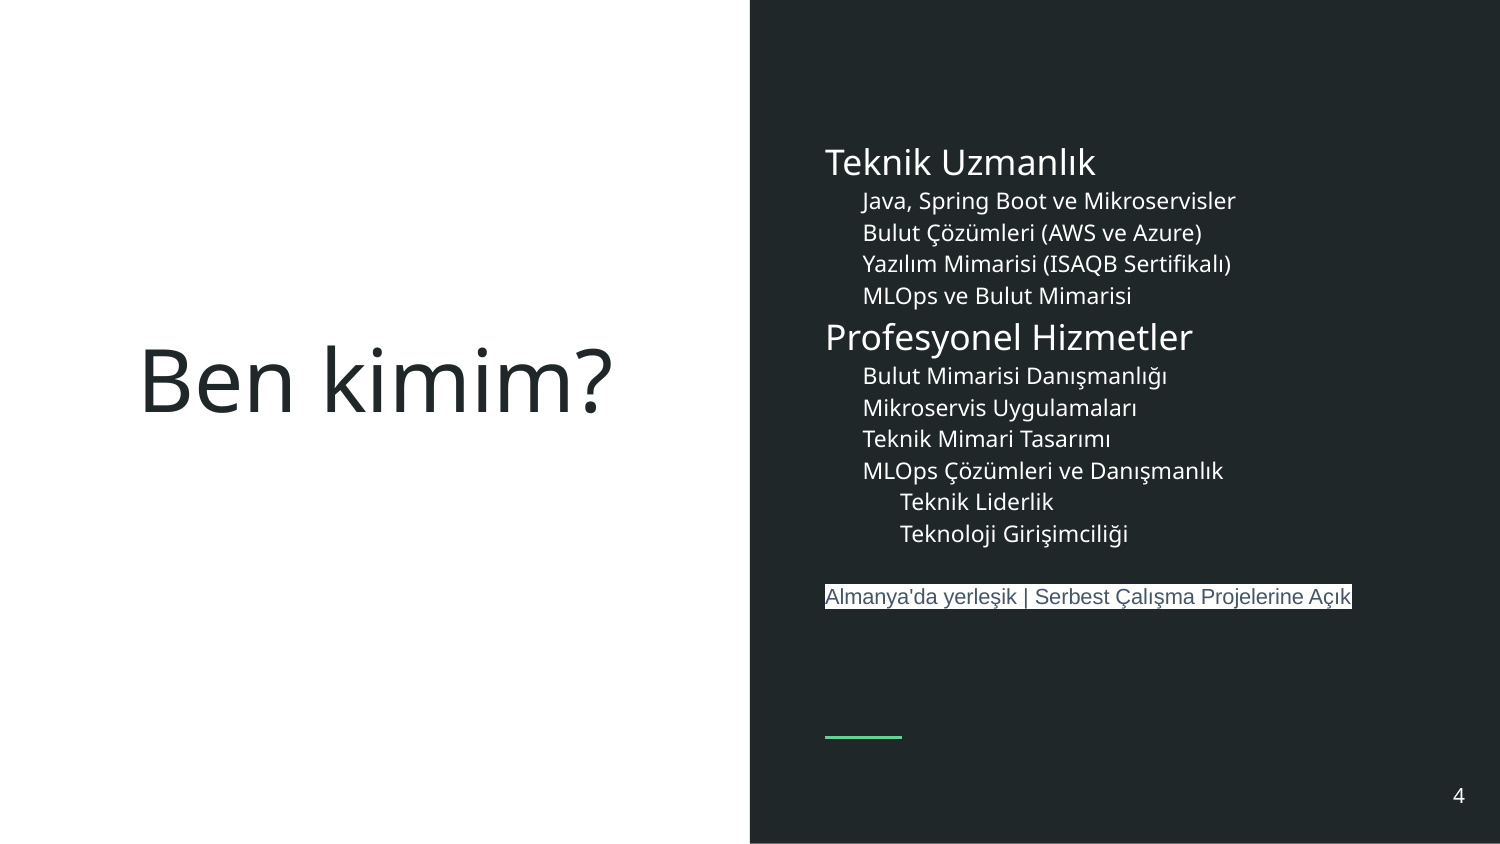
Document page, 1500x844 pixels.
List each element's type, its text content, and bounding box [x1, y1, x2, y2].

list Teknik Uzmanlık Java, Spring Boot ve Mikroservisler Bulut Çözümleri (AWS ve Azure) Yazılım Mimarisi (ISAQB Sertifikalı) MLOps ve Bulut Mimarisi Profesyonel Hizmetler Bulut Mimarisi Danışmanlığı Mikroservis Uygulamaları Teknik Mimari Tasarımı MLOps Çözümleri ve Danışmanlık Teknik Liderlik Teknoloji Girişimciliği Almanya'da yerleşik | Serbest Çalışma Projelerine Açık [810, 118, 1440, 725]
slide_number 4 [1389, 764, 1480, 830]
title Ben kimim? [43, 197, 708, 446]
